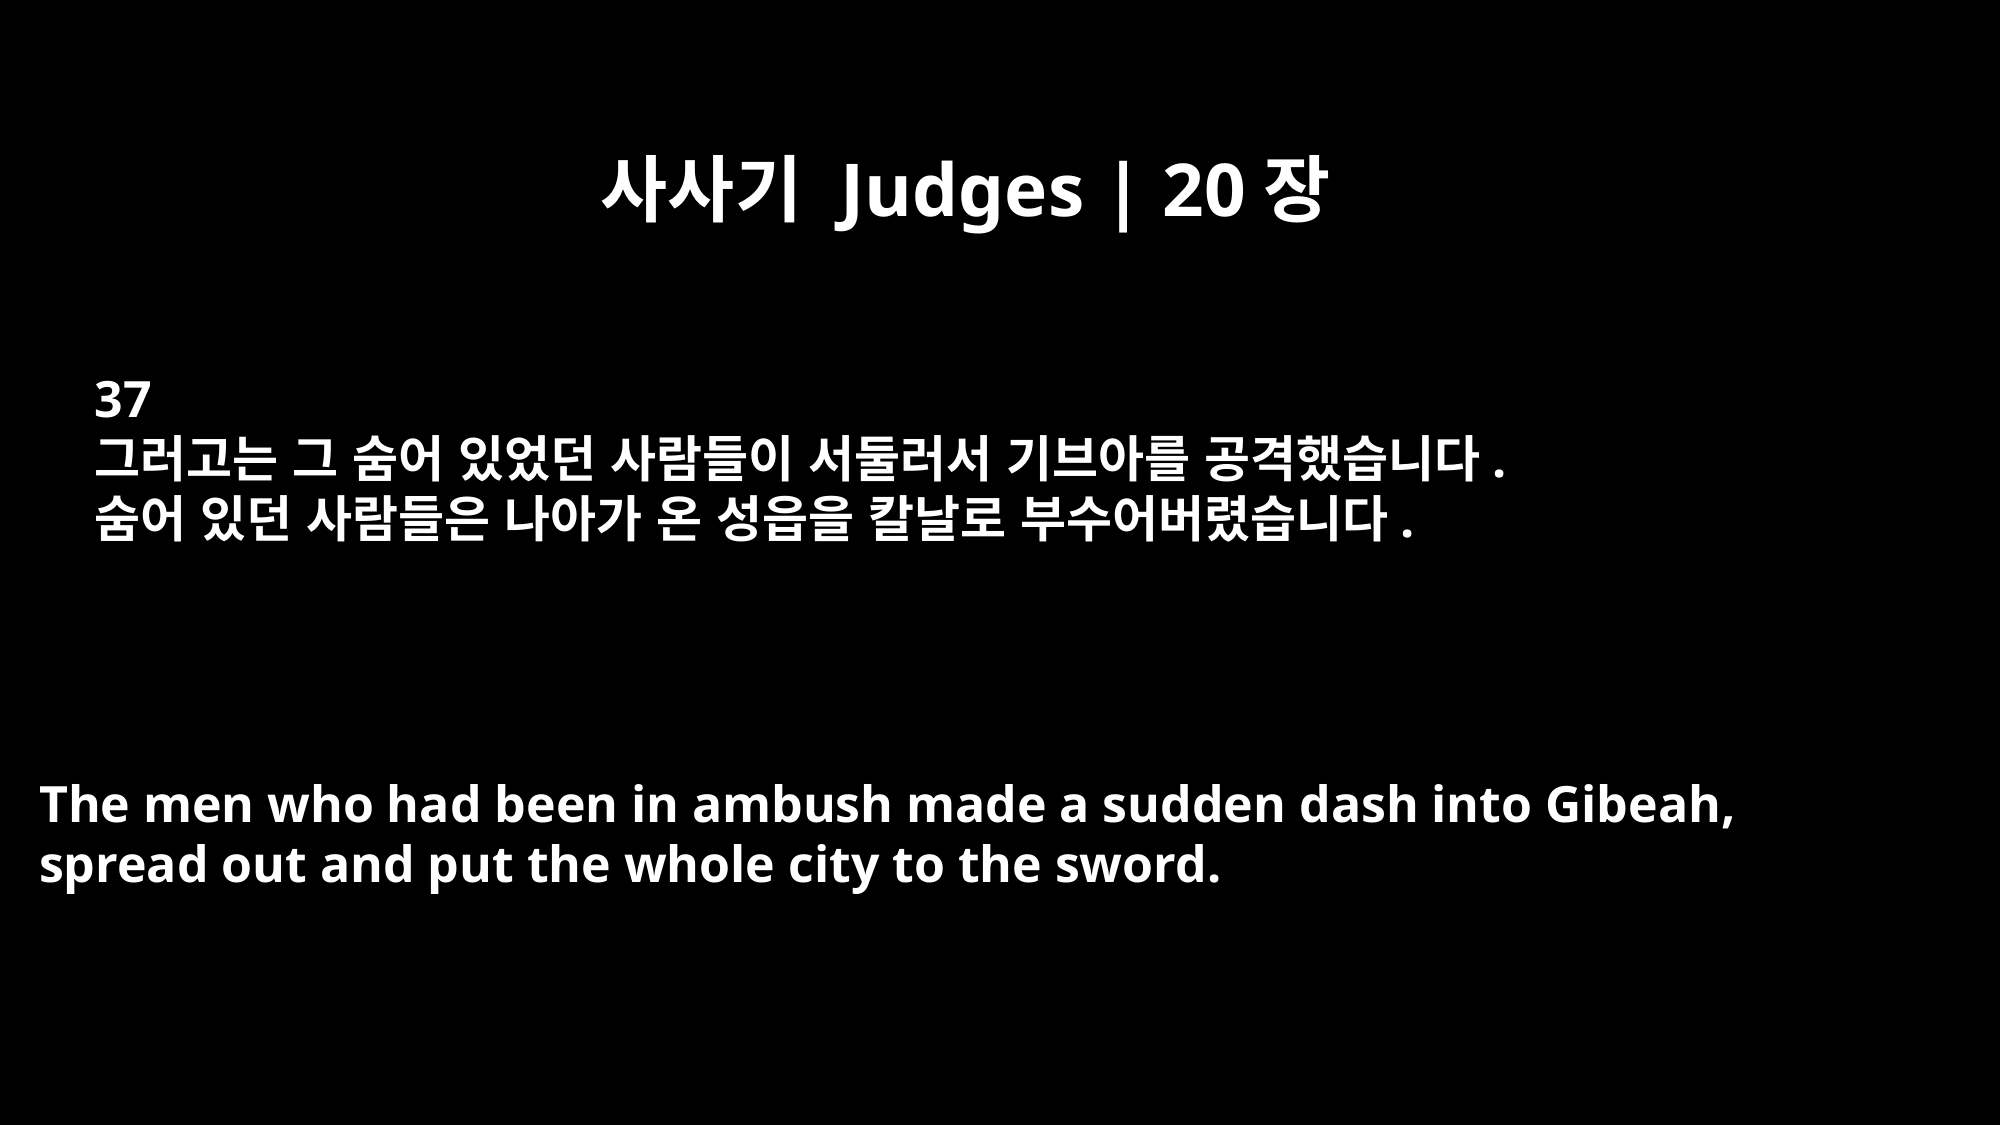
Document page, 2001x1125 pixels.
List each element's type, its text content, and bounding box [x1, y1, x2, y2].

text_box 37 그러고는 그 숨어 있었던 사람들이 서둘러서 기브아를 공격했습니다. 숨어 있던 사람들은 나아가 온 성읍을 칼날로 부수어버렸습니다. [80, 359, 1523, 555]
text_box The men who had been in ambush made a sudden dash into Gibeah, spread out and put the whole city to the sword. [24, 764, 1751, 900]
text_box 사사기 Judges | 20장 [585, 136, 1347, 239]
